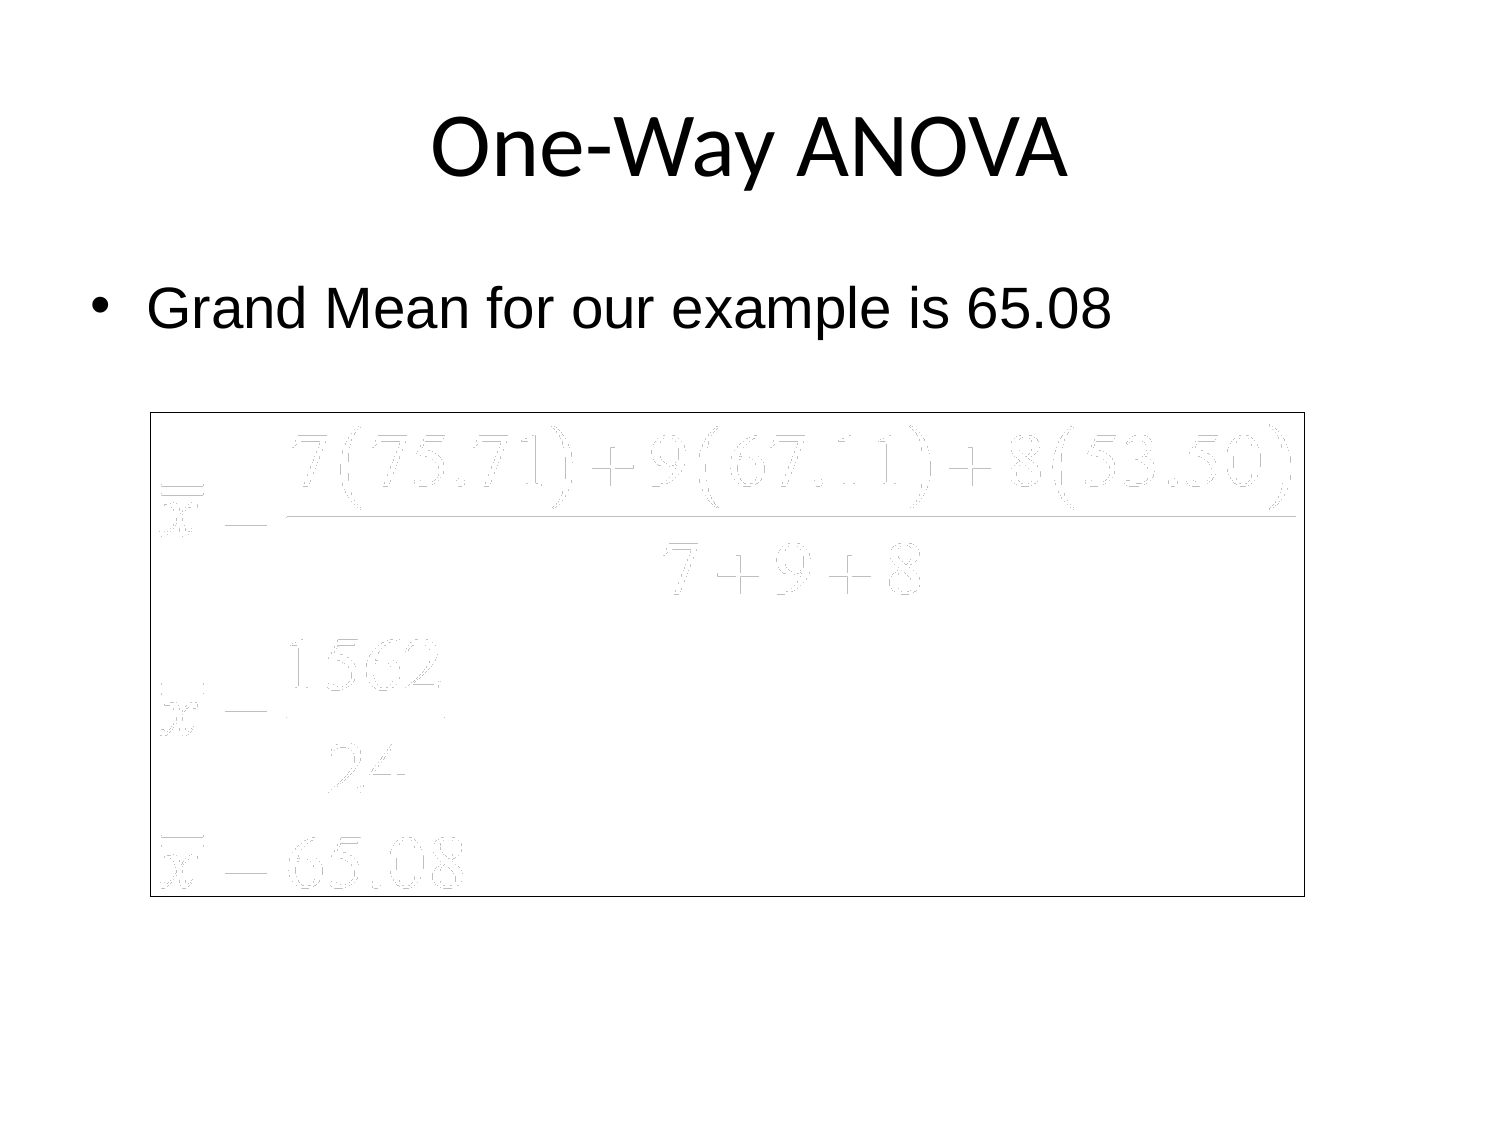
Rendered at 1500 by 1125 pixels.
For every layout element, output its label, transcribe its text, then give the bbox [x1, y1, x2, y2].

list Grand Mean for our example is 65.08 [75, 262, 1438, 400]
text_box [149, 412, 1306, 897]
title One-Way ANOVA [75, 45, 1425, 234]
